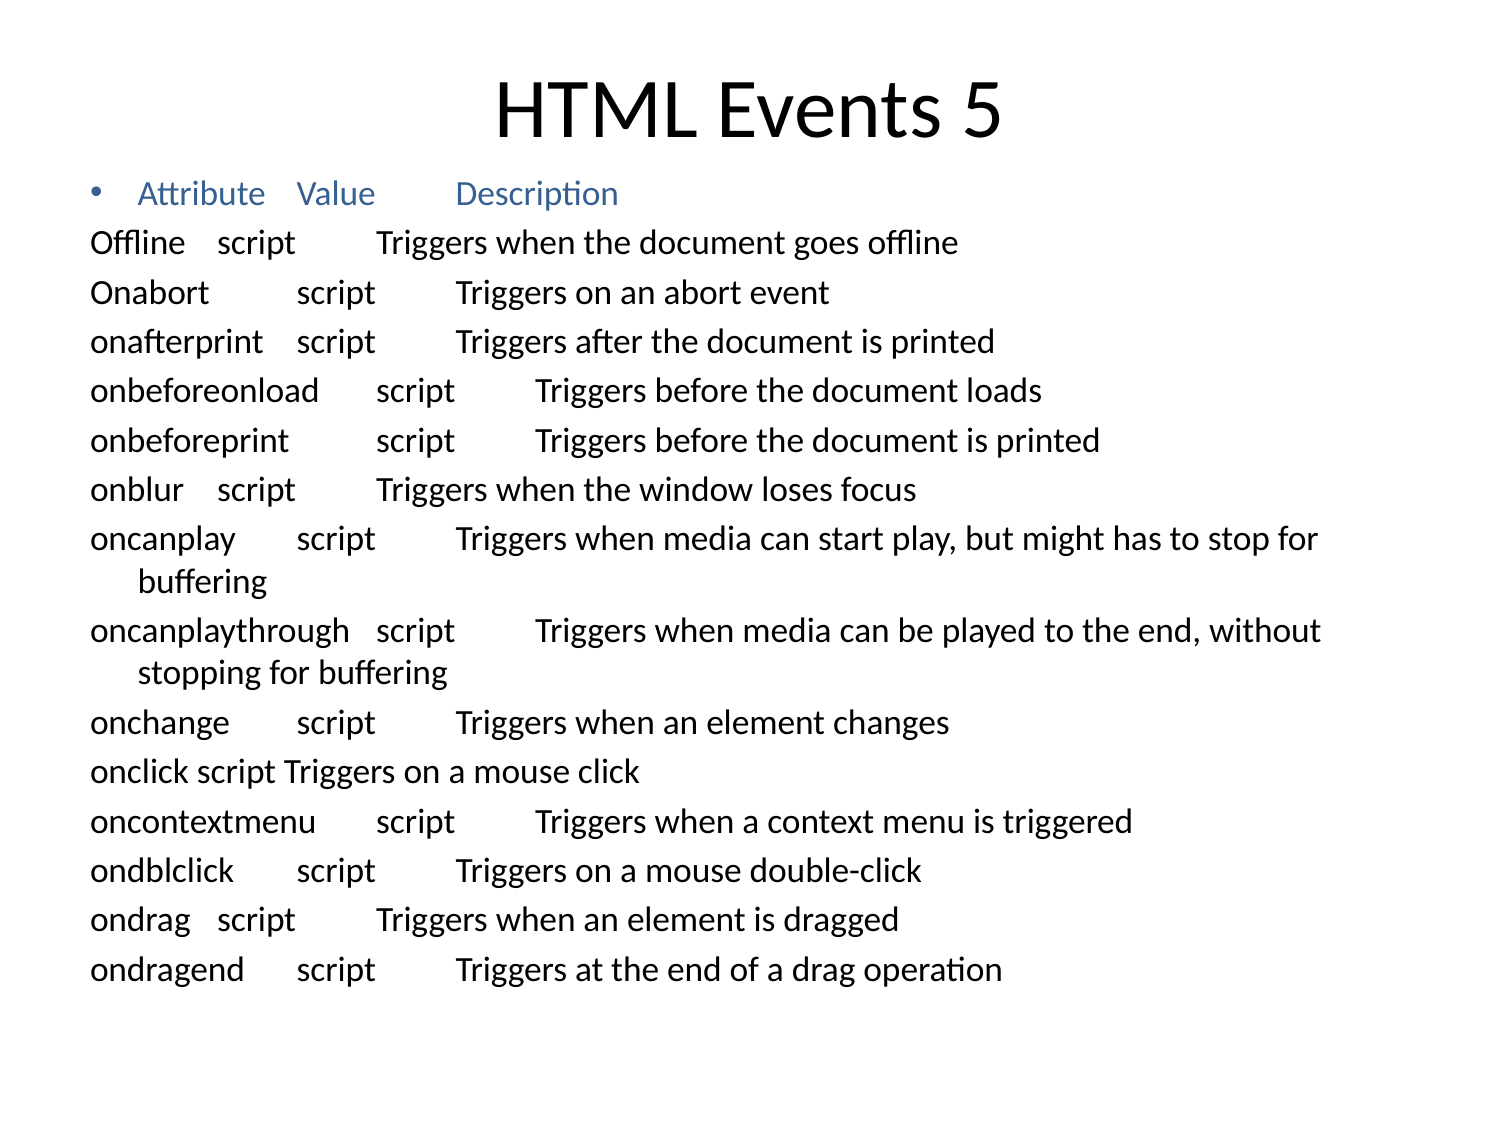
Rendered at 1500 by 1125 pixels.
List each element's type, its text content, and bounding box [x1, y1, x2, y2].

title HTML Events 5 [75, 45, 1425, 162]
list Attribute Value Description Offline script Triggers when the document goes offline Onabort script Triggers on an abort event onafterprint script Triggers after the document is printed onbeforeonload script Triggers before the document loads onbeforeprint script Triggers before the document is printed onblur script Triggers when the window loses focus oncanplay script Triggers when media can start play, but might has to stop for buffering oncanplaythrough script Triggers when media can be played to the end, without stopping for buffering onchange script Triggers when an element changes onclick script Triggers on a mouse click oncontextmenu script Triggers when a context menu is triggered ondblclick script Triggers on a mouse double-click ondrag script Triggers when an element is dragged ondragend script Triggers at the end of a drag operation [75, 162, 1425, 1005]
